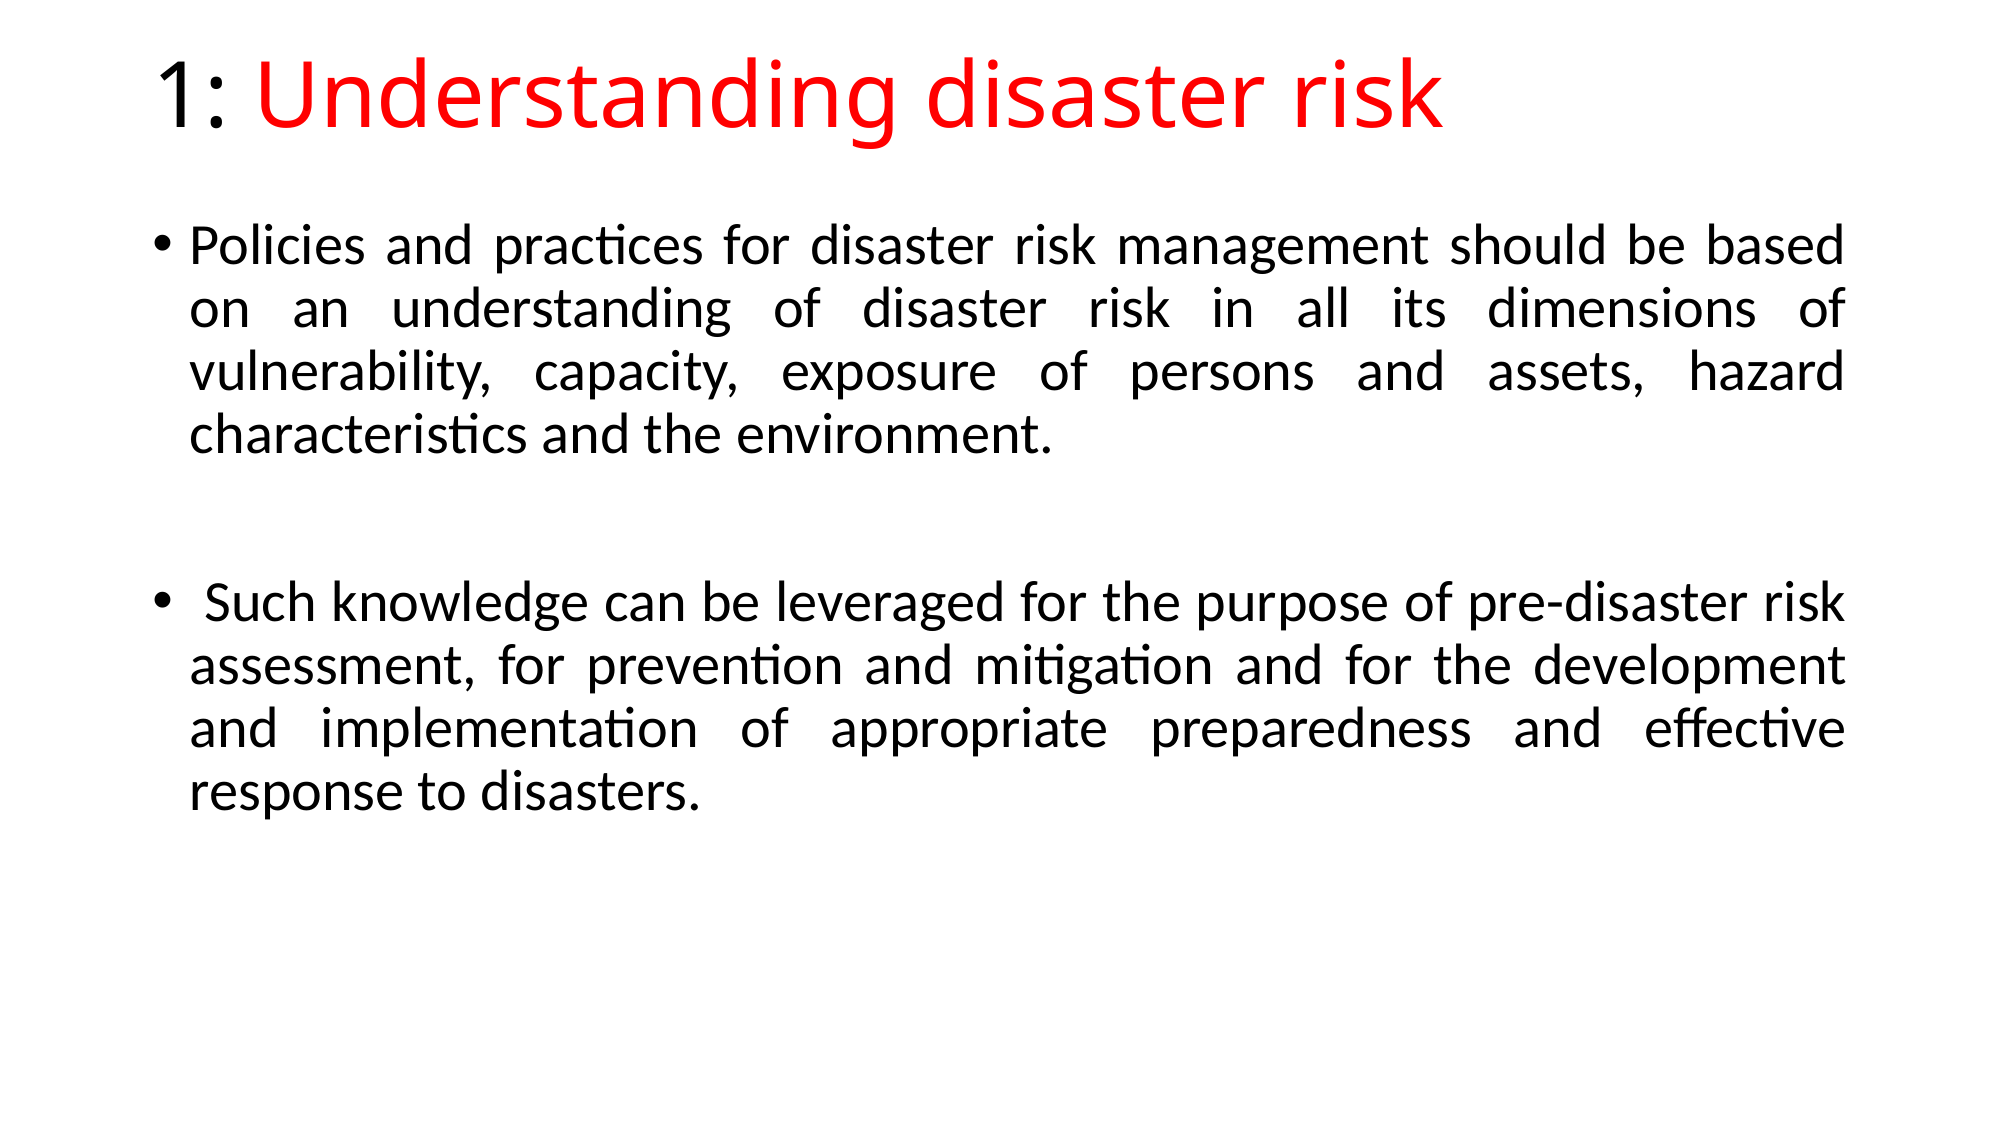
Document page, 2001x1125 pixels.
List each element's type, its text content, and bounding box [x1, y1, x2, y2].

title 1: Understanding disaster risk [137, 0, 1863, 207]
list Policies and practices for disaster risk management should be based on an understanding of disaster risk in all its dimensions of vulnerability, capacity, exposure of persons and assets, hazard characteristics and the environment. Such knowledge can be leveraged for the purpose of pre-disaster risk assessment, for prevention and mitigation and for the development and implementation of appropriate preparedness and effective response to disasters. [137, 207, 1863, 1103]
